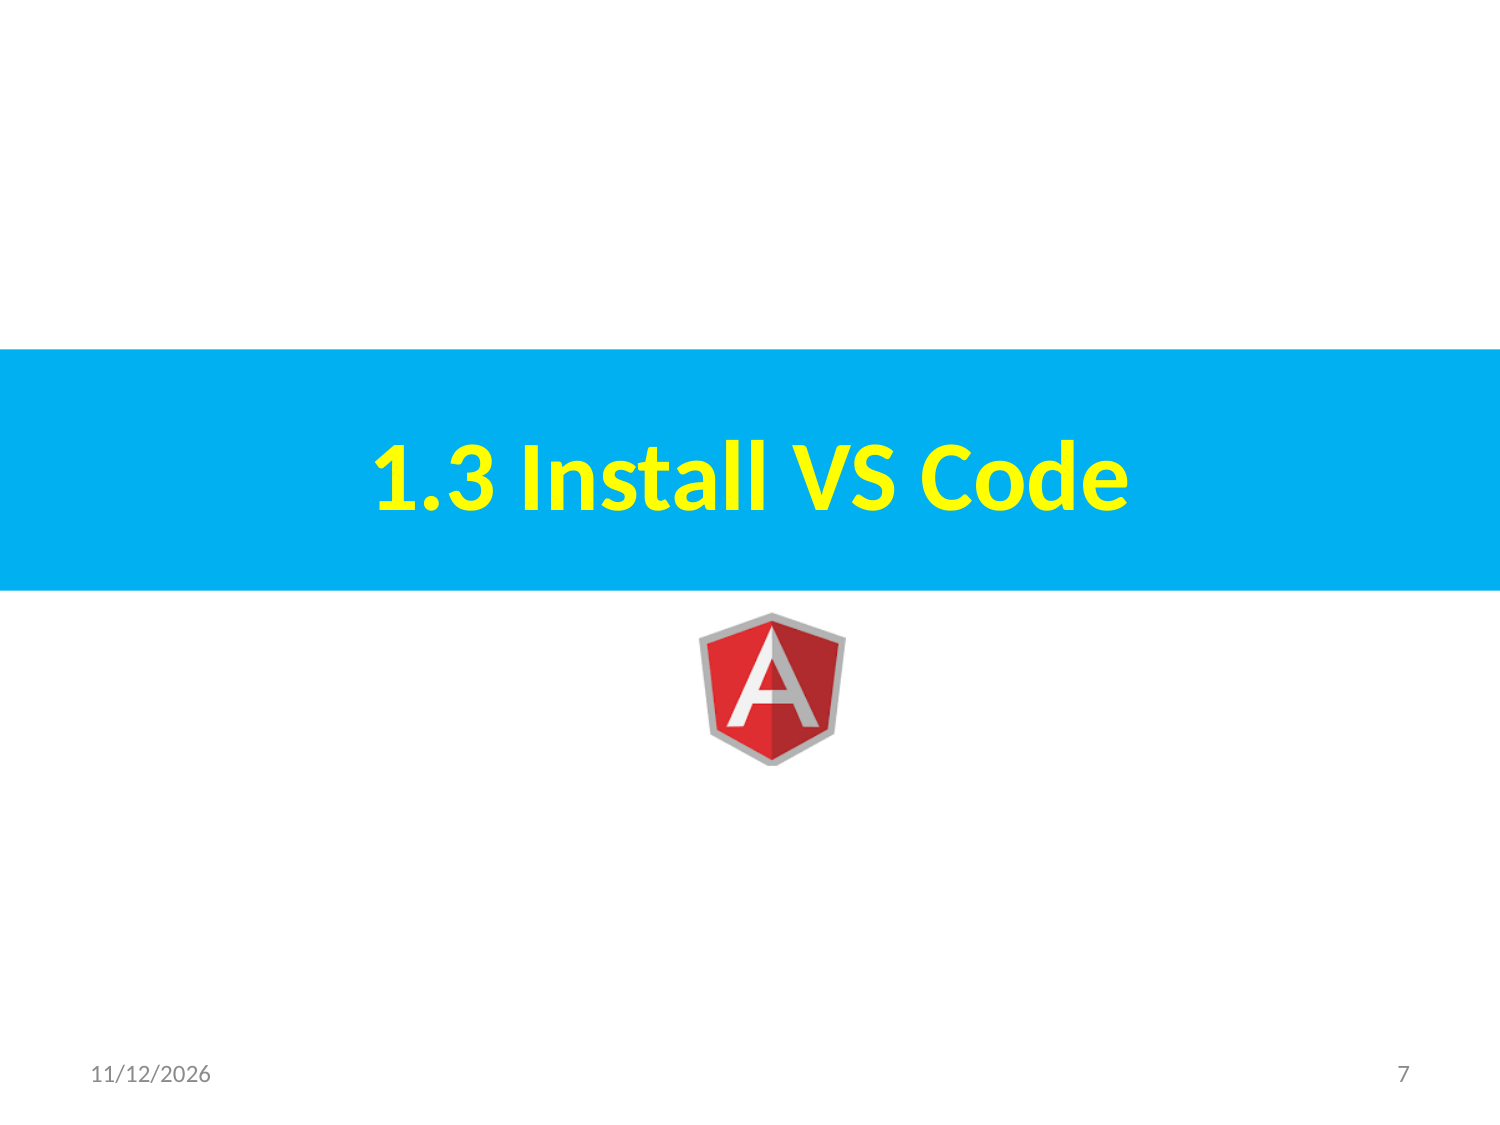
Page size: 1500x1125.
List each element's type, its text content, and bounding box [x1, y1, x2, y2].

title 1.3 Install VS Code [0, 349, 1500, 591]
picture [694, 609, 846, 771]
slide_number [75, 1042, 425, 1103]
slide_number 7 [1074, 1042, 1425, 1103]
